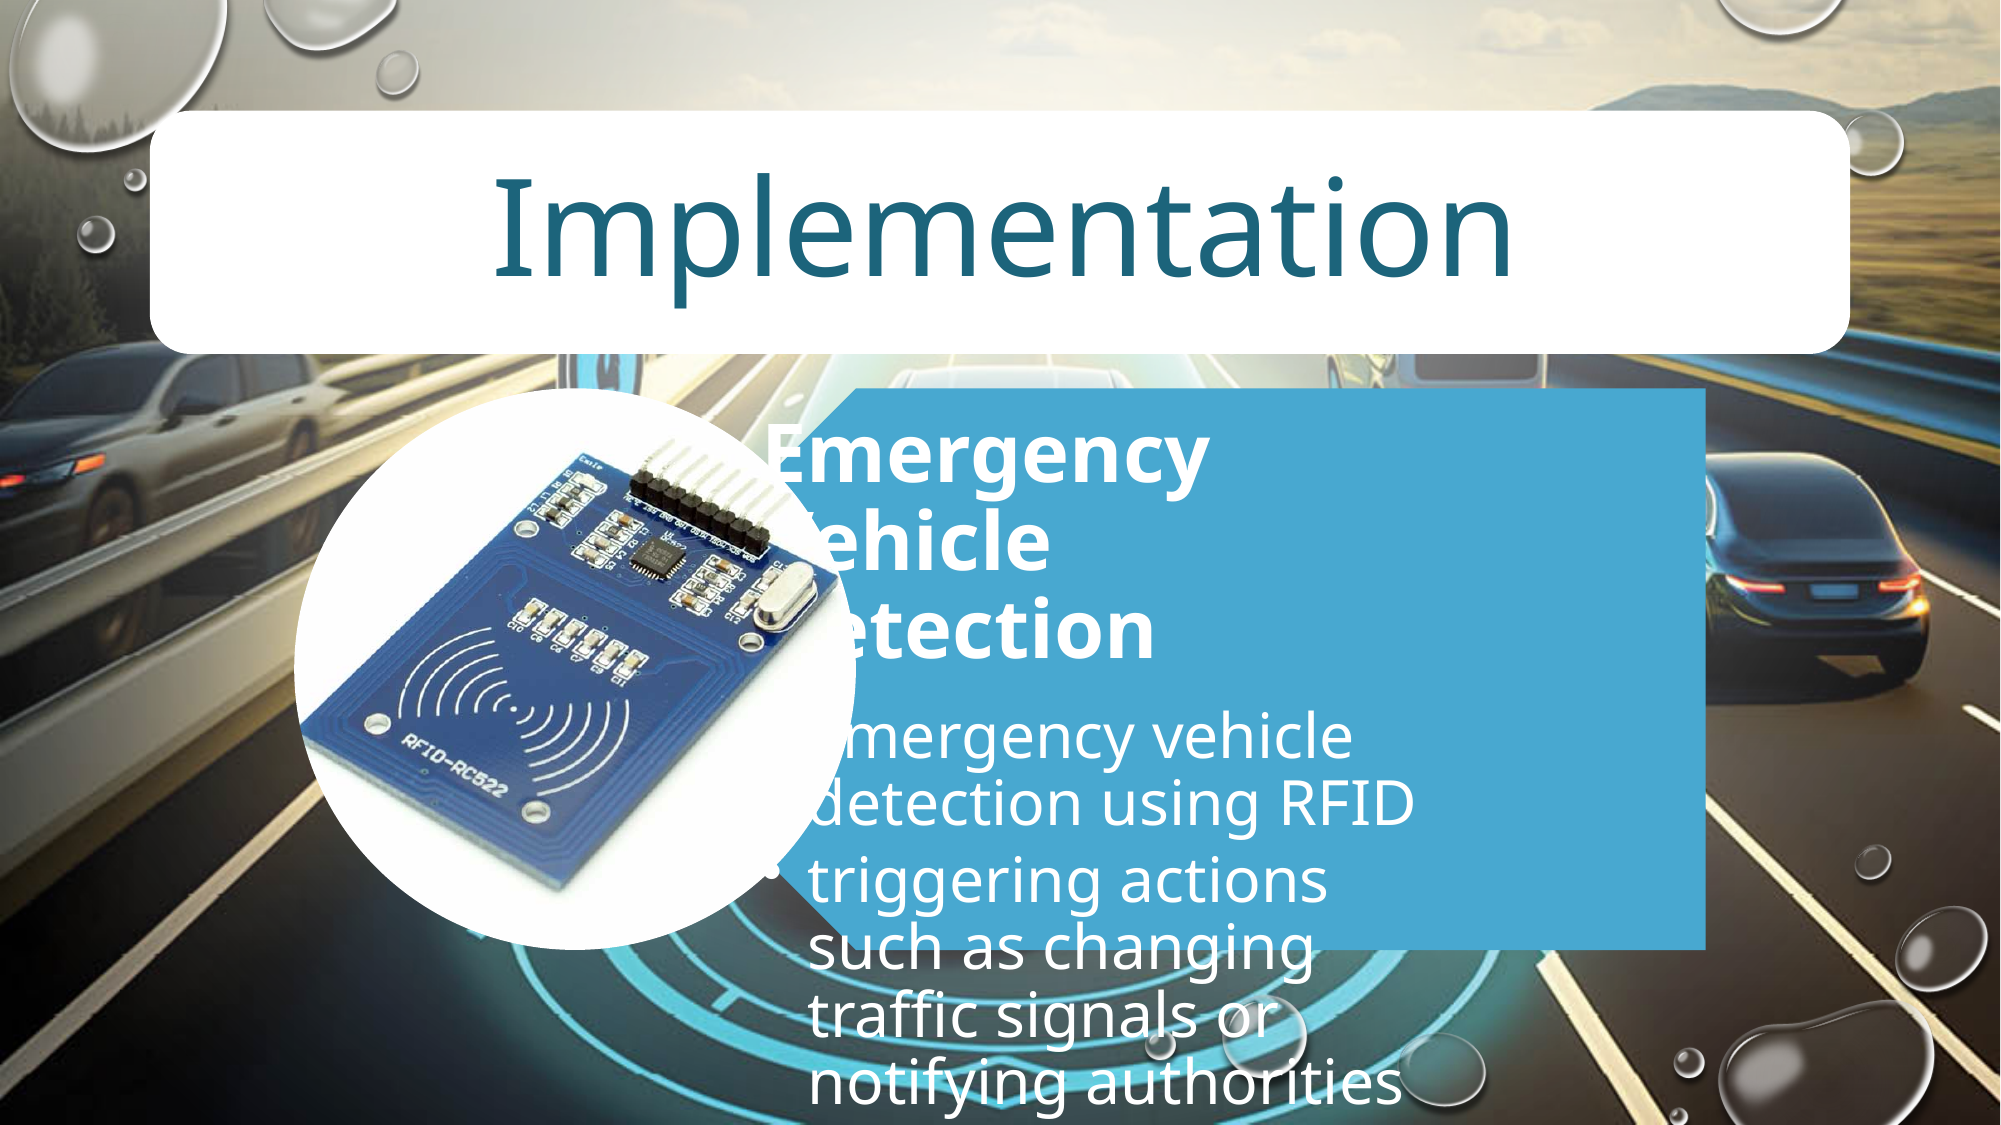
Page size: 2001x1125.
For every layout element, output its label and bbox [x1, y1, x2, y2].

list [149, 388, 1851, 951]
picture [0, 0, 2001, 1125]
text_box [149, 101, 1851, 364]
